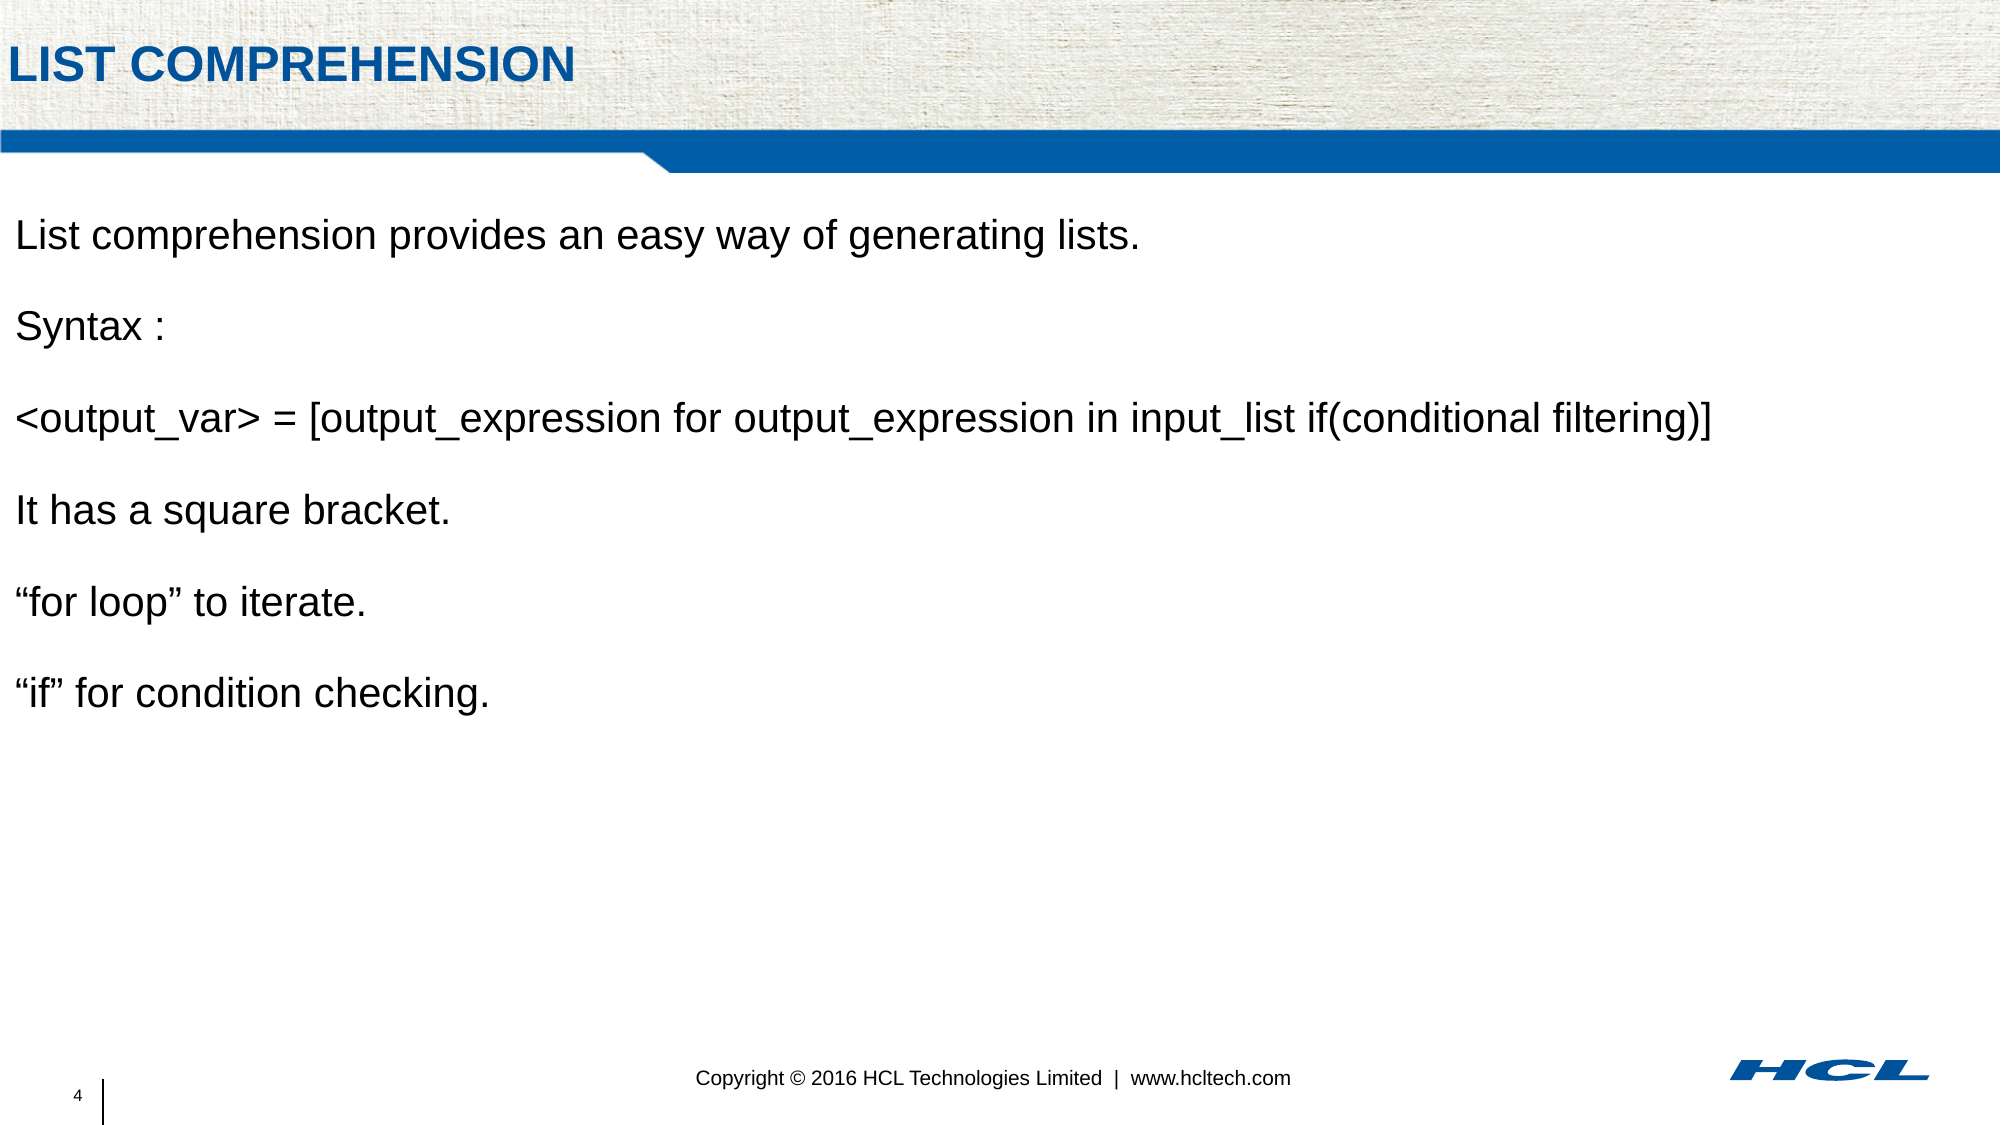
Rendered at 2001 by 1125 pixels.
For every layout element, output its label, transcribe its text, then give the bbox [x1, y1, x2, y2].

picture [0, 0, 2000, 173]
title List comprehension [0, 0, 1867, 123]
list List comprehension provides an easy way of generating lists. Syntax : <output_var> = [output_expression for output_expression in input_list if(conditional filtering)] It has a square bracket. “for loop” to iterate. “if” for condition checking. [0, 200, 1867, 1061]
